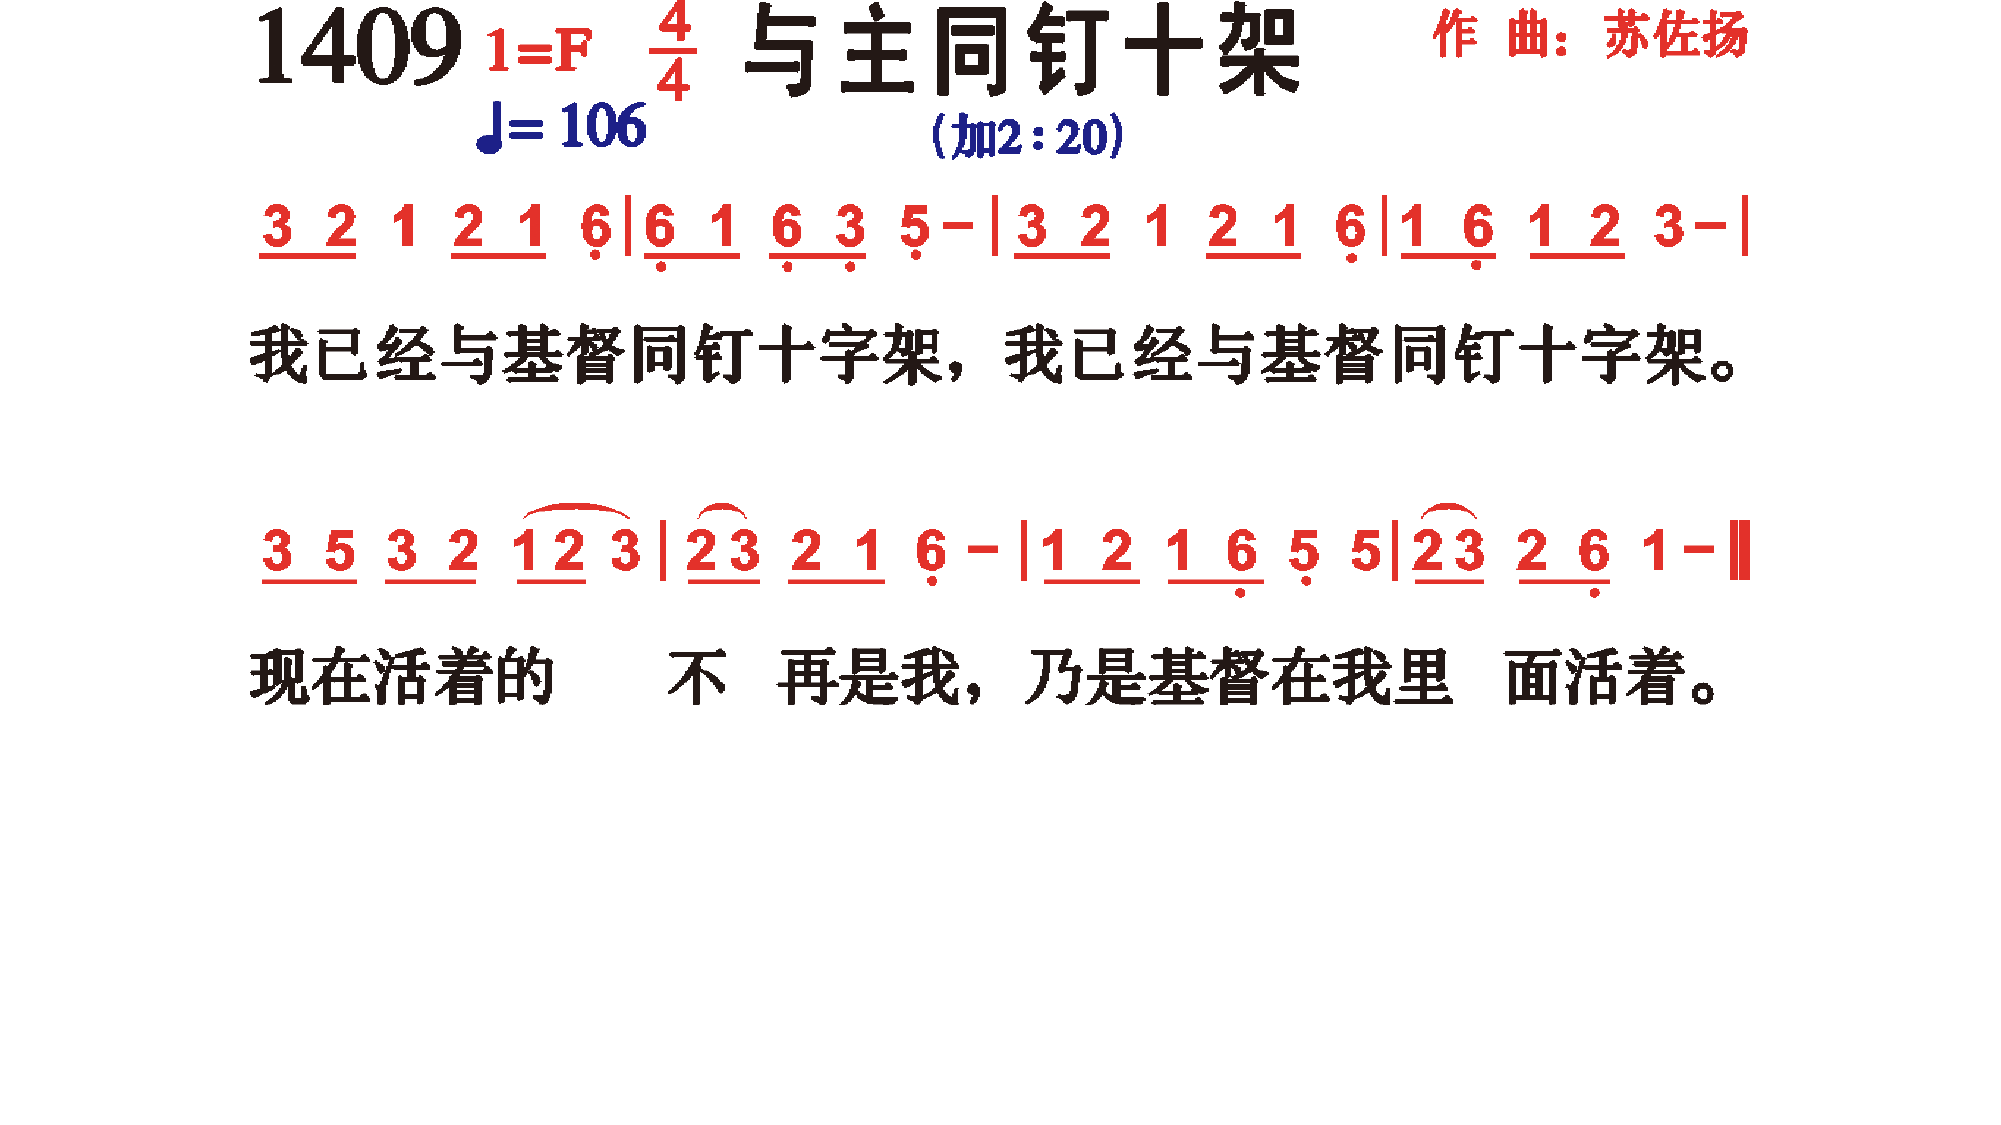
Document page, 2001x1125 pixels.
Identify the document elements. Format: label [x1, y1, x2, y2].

picture [249, 0, 1750, 705]
